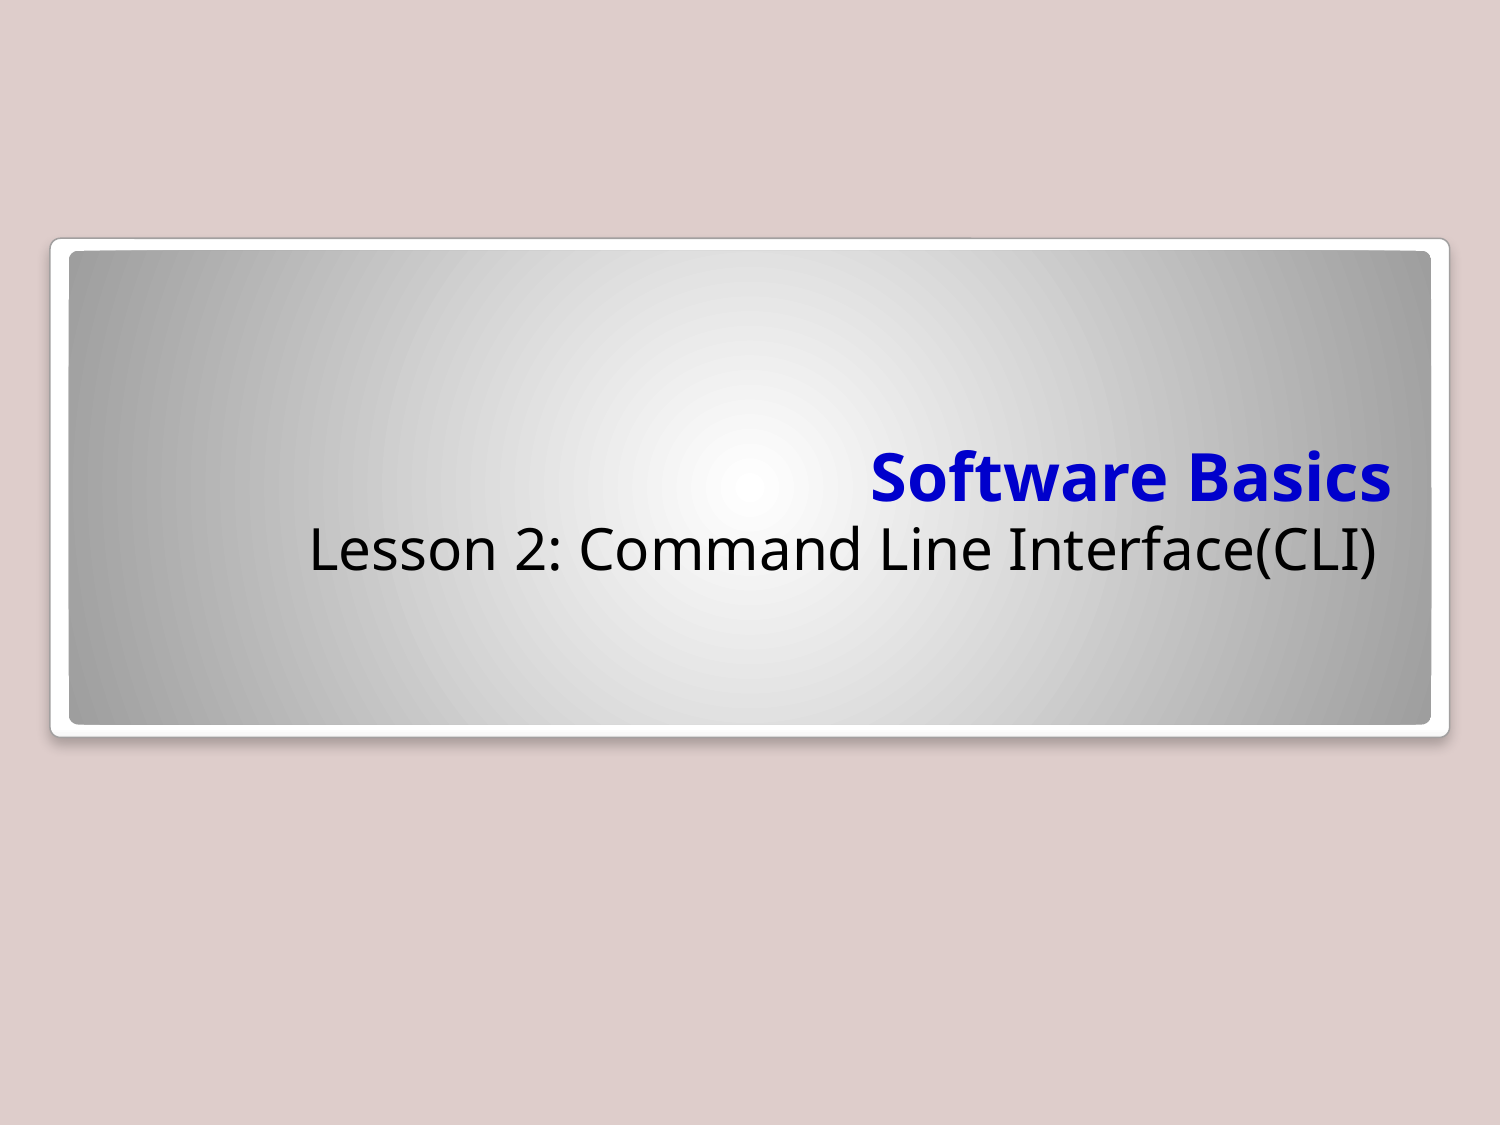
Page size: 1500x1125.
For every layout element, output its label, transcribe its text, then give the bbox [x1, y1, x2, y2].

list Lesson 2: Command Line Interface(CLI) [50, 512, 1393, 688]
text_box [49, 238, 1450, 738]
text_box [68, 250, 1432, 725]
title Software Basics [0, 375, 1400, 523]
